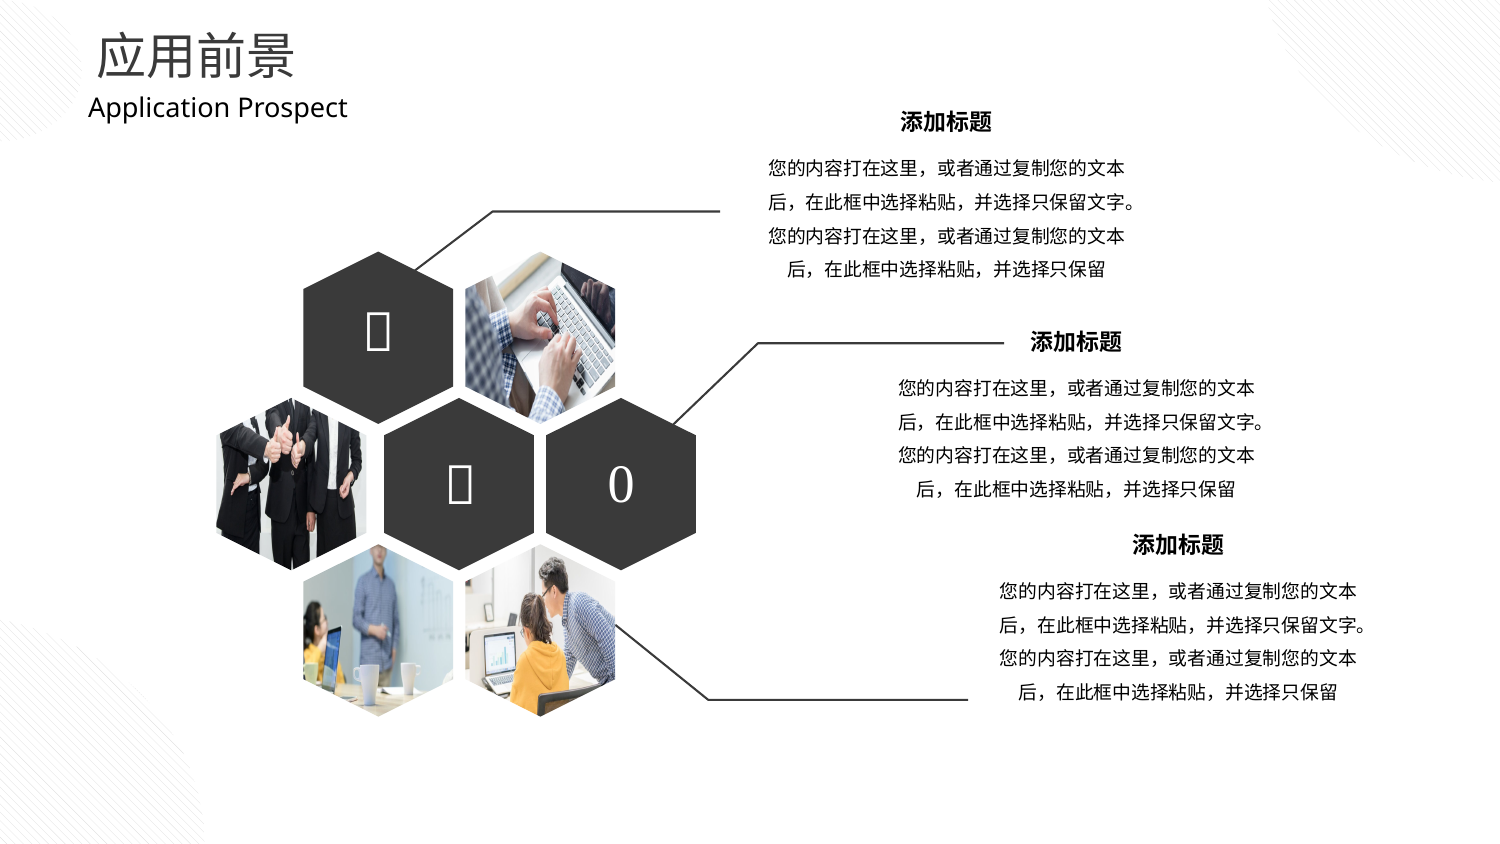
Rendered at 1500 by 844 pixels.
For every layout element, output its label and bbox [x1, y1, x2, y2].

text_box [384, 397, 535, 571]
text_box [465, 544, 616, 717]
text_box [981, 522, 1375, 713]
text_box [440, 211, 721, 265]
text_box [545, 397, 696, 571]
text_box [465, 251, 616, 424]
text_box [1265, 0, 1500, 184]
text_box [749, 100, 1143, 290]
text_box [216, 397, 367, 571]
text_box [696, 343, 879, 422]
text_box [879, 319, 1273, 510]
text_box [303, 544, 454, 717]
text_box [0, 618, 206, 844]
text_box [616, 625, 969, 700]
text_box [0, 0, 431, 142]
text_box [303, 251, 454, 424]
